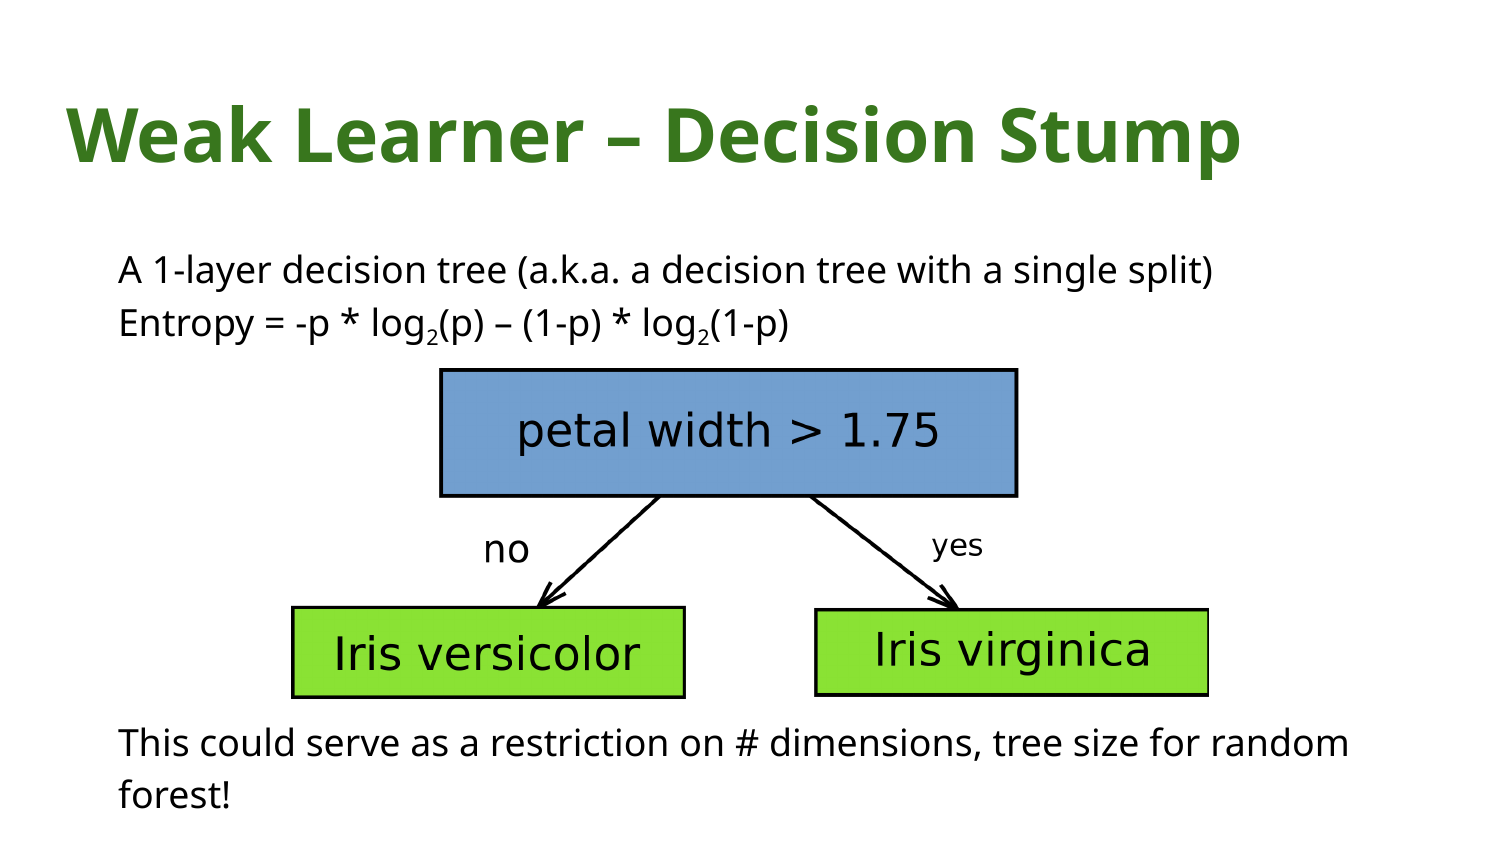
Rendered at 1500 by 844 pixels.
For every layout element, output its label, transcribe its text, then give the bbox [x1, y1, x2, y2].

list A 1-layer decision tree (a.k.a. a decision tree with a single split) Entropy = -p * log2(p) – (1-p) * log2(1-p) This could serve as a restriction on # dimensions, tree size for random forest! [103, 224, 1397, 844]
picture [291, 368, 1209, 700]
title Weak Learner – Decision Stump [51, 72, 1449, 167]
